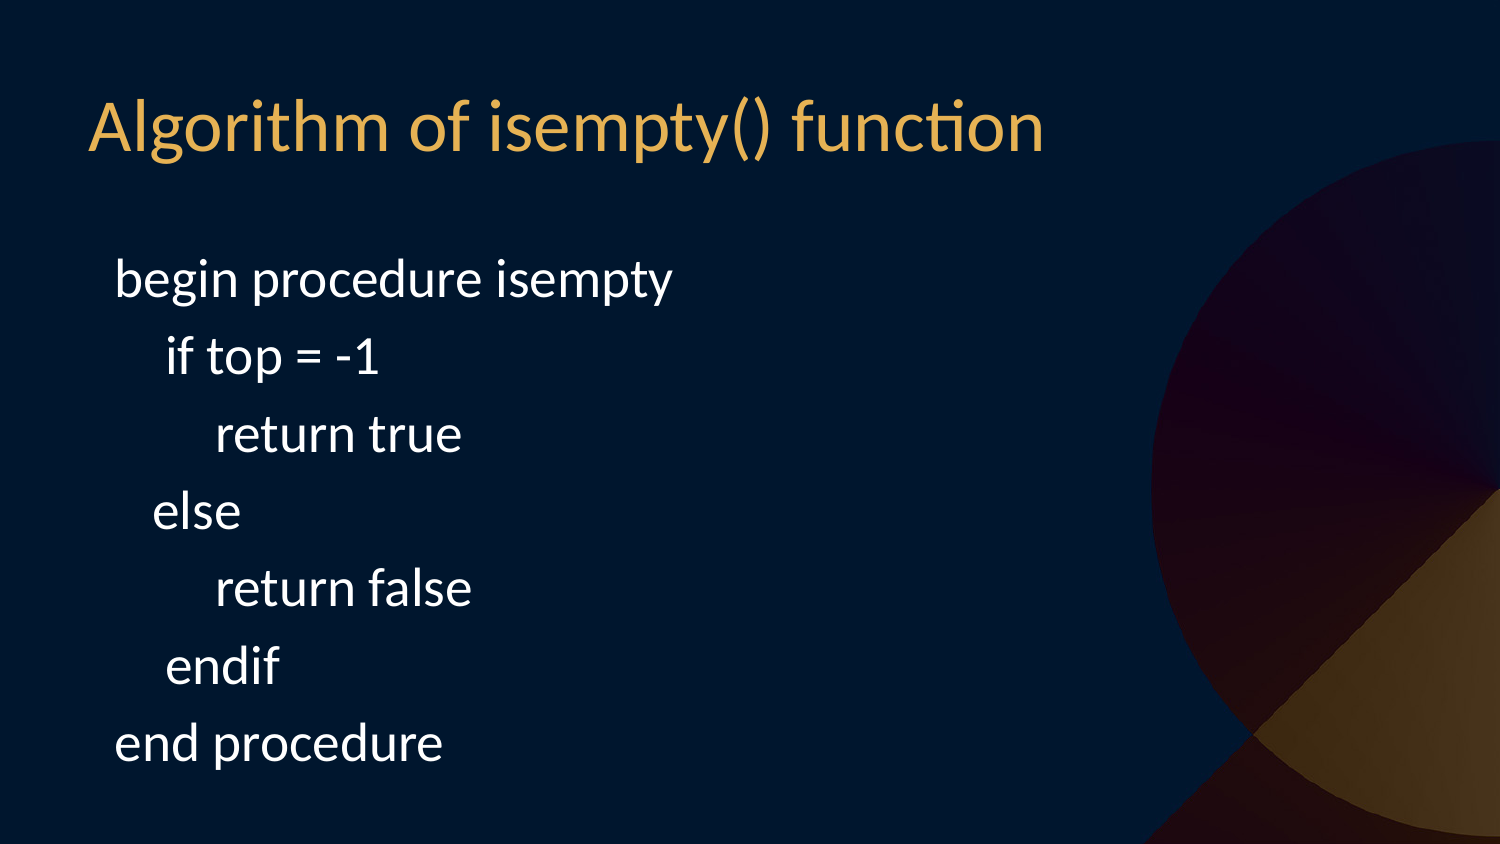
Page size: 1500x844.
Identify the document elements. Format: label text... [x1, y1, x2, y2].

list begin procedure isempty if top = -1 return true else return false endif end procedure [99, 234, 1226, 785]
title Algorithm of isempty() function [73, 46, 1226, 197]
picture [0, 0, 1500, 844]
